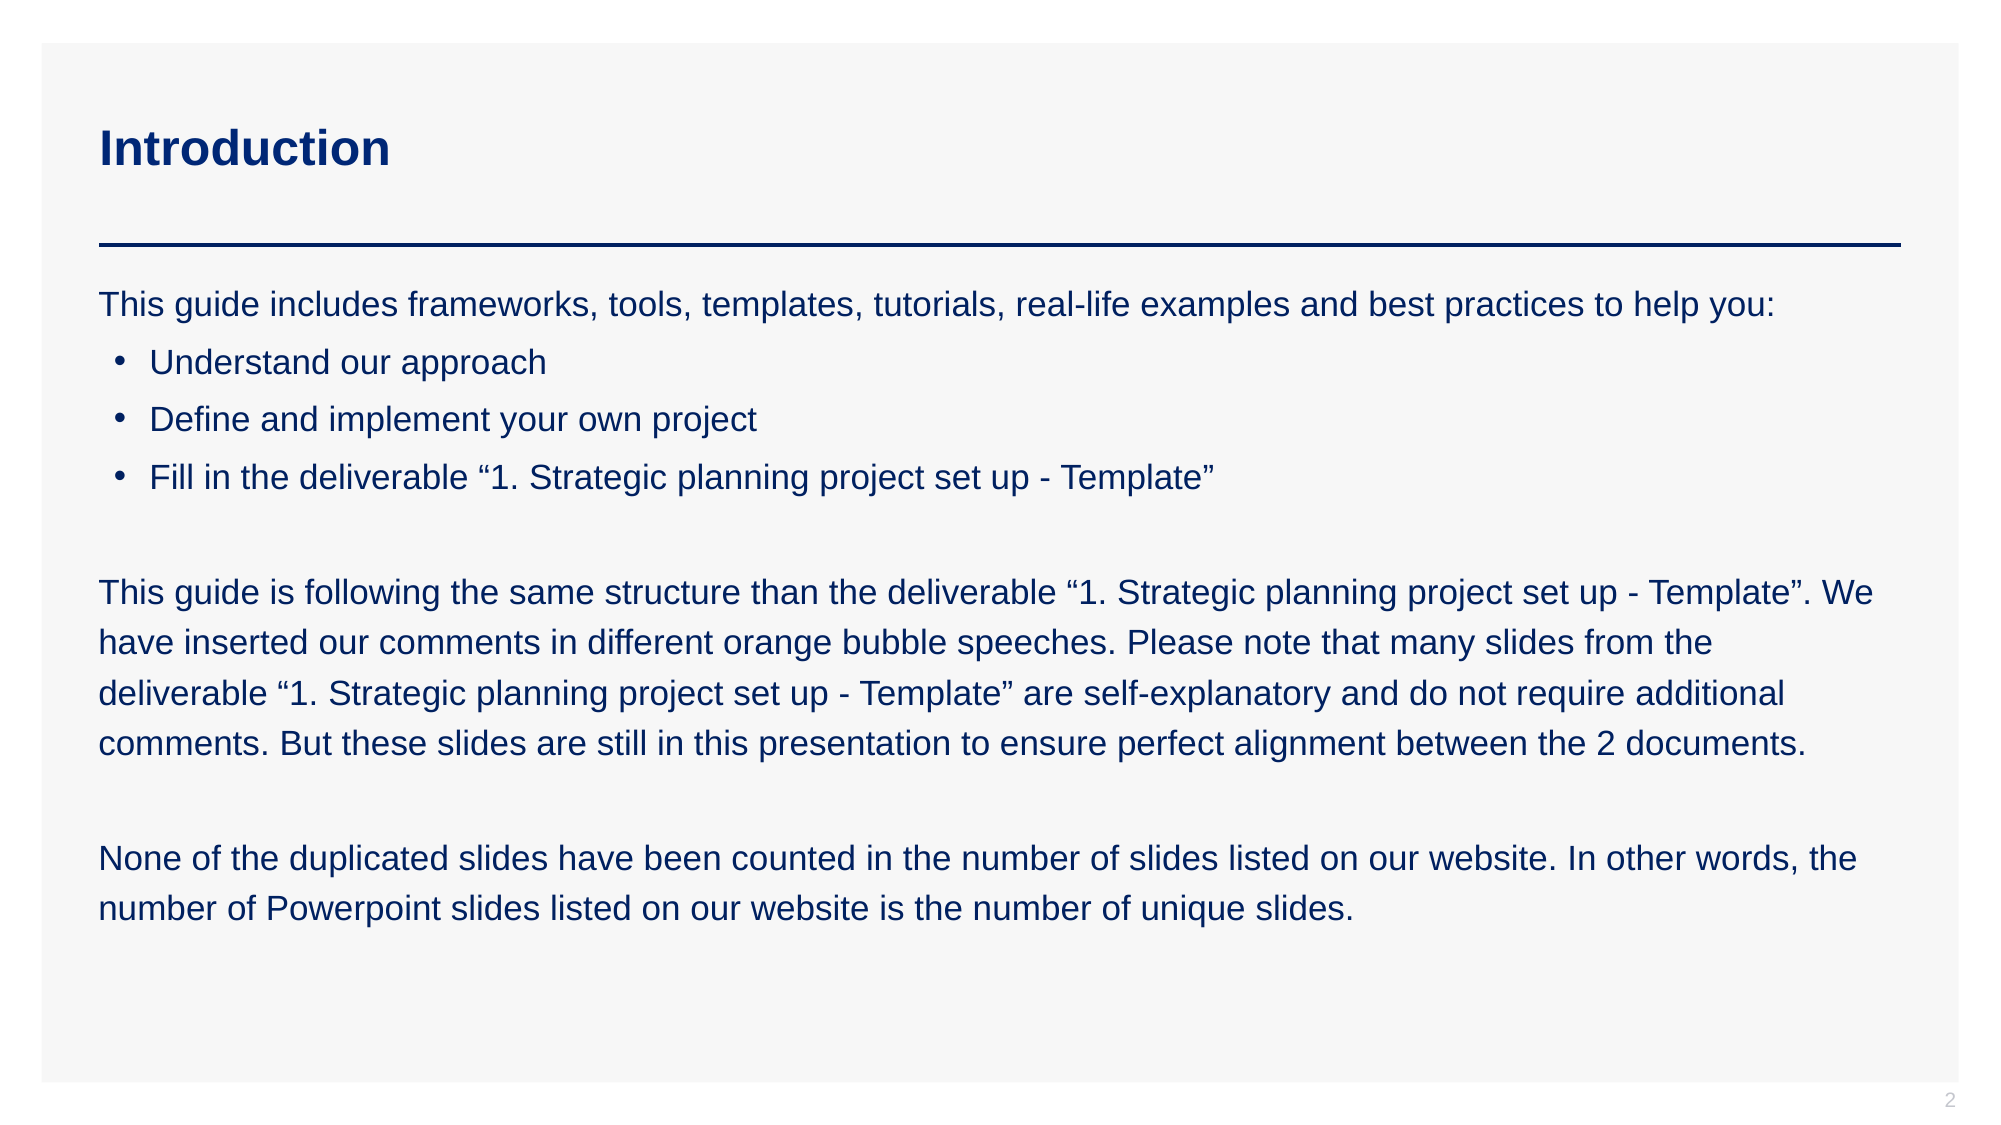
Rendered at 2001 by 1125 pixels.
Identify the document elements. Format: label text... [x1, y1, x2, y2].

slide_number 2 [1506, 1088, 1957, 1119]
list This guide includes frameworks, tools, templates, tutorials, real-life examples and best practices to help you: Understand our approach Define and implement your own project Fill in the deliverable “1. Strategic planning project set up - Template” This guide is following the same structure than the deliverable “1. Strategic planning project set up - Template”. We have inserted our comments in different orange bubble speeches. Please note that many slides from the deliverable “1. Strategic planning project set up - Template” are self-explanatory and do not require additional comments. But these slides are still in this presentation to ensure perfect alignment between the 2 documents. None of the duplicated slides have been counted in the number of slides listed on our website. In other words, the number of Powerpoint slides listed on our website is the number of unique slides. [83, 265, 1901, 936]
title Introduction [84, 59, 1901, 239]
